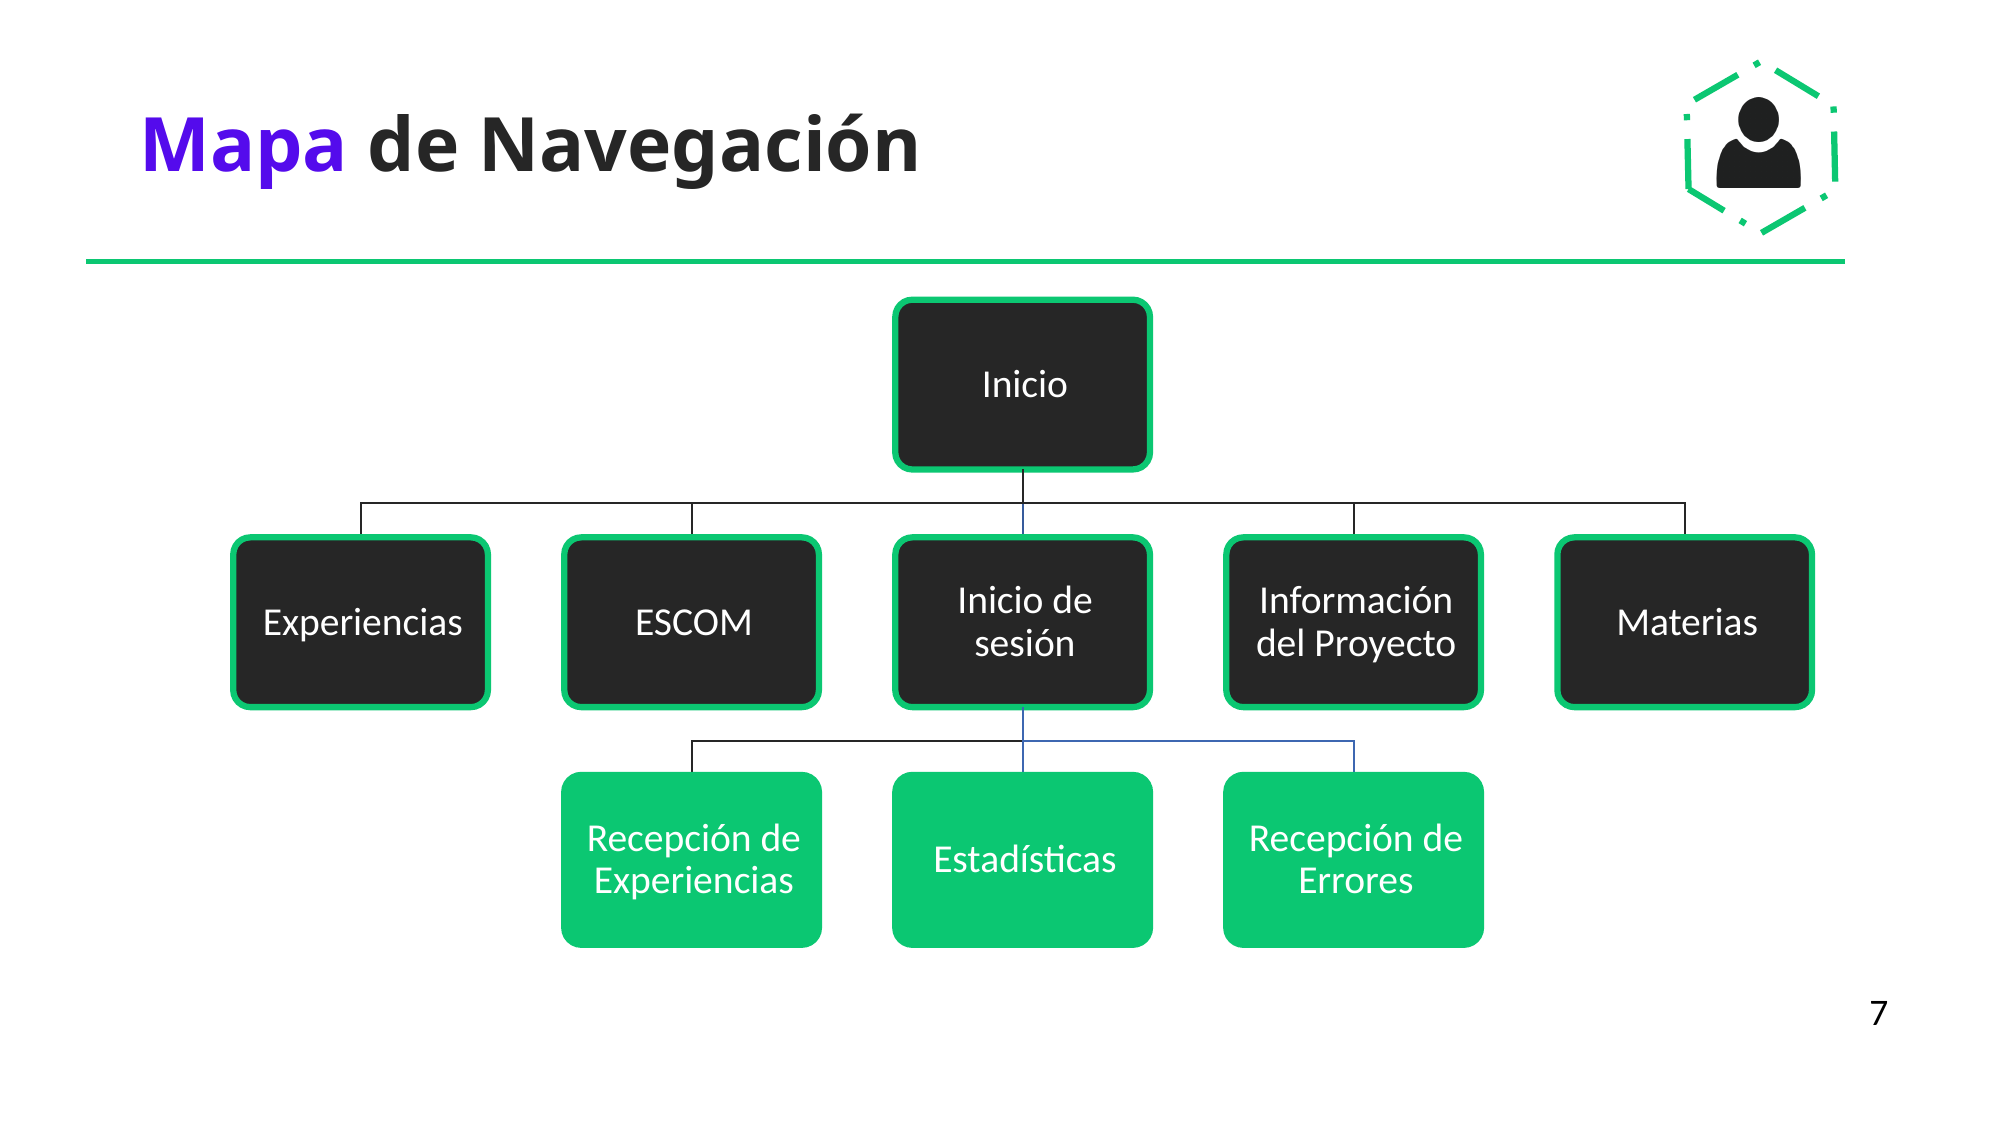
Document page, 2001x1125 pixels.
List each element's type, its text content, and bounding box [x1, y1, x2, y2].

text_box 7 [1834, 980, 1924, 1041]
text_box Mapa de Navegación [124, 88, 1307, 194]
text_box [1677, 72, 1845, 222]
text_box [232, 95, 1813, 1125]
